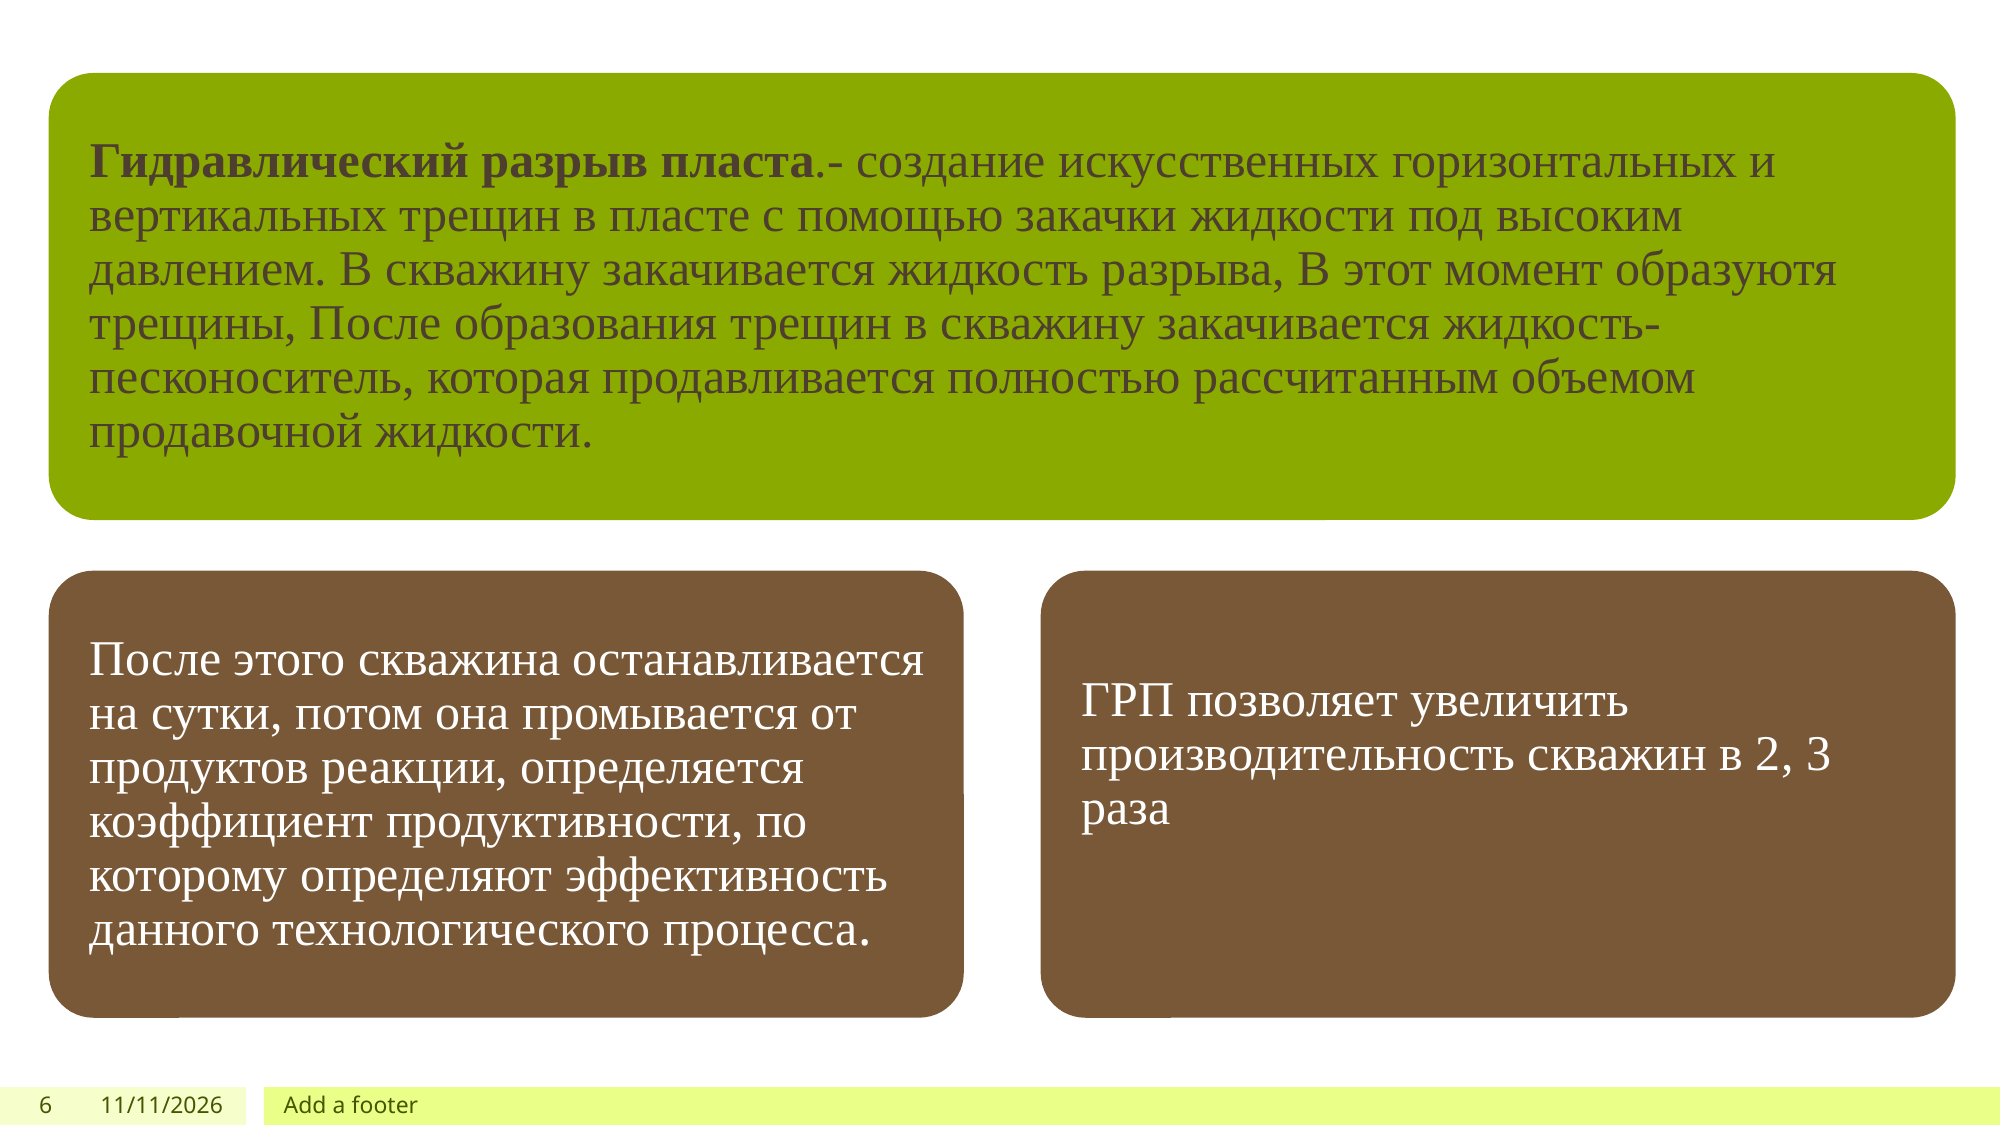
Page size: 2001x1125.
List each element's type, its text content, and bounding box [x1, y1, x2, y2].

slide_number 6 [0, 1087, 68, 1125]
footer Add a footer [268, 1087, 1769, 1125]
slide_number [74, 1087, 239, 1125]
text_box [47, 72, 1957, 1018]
